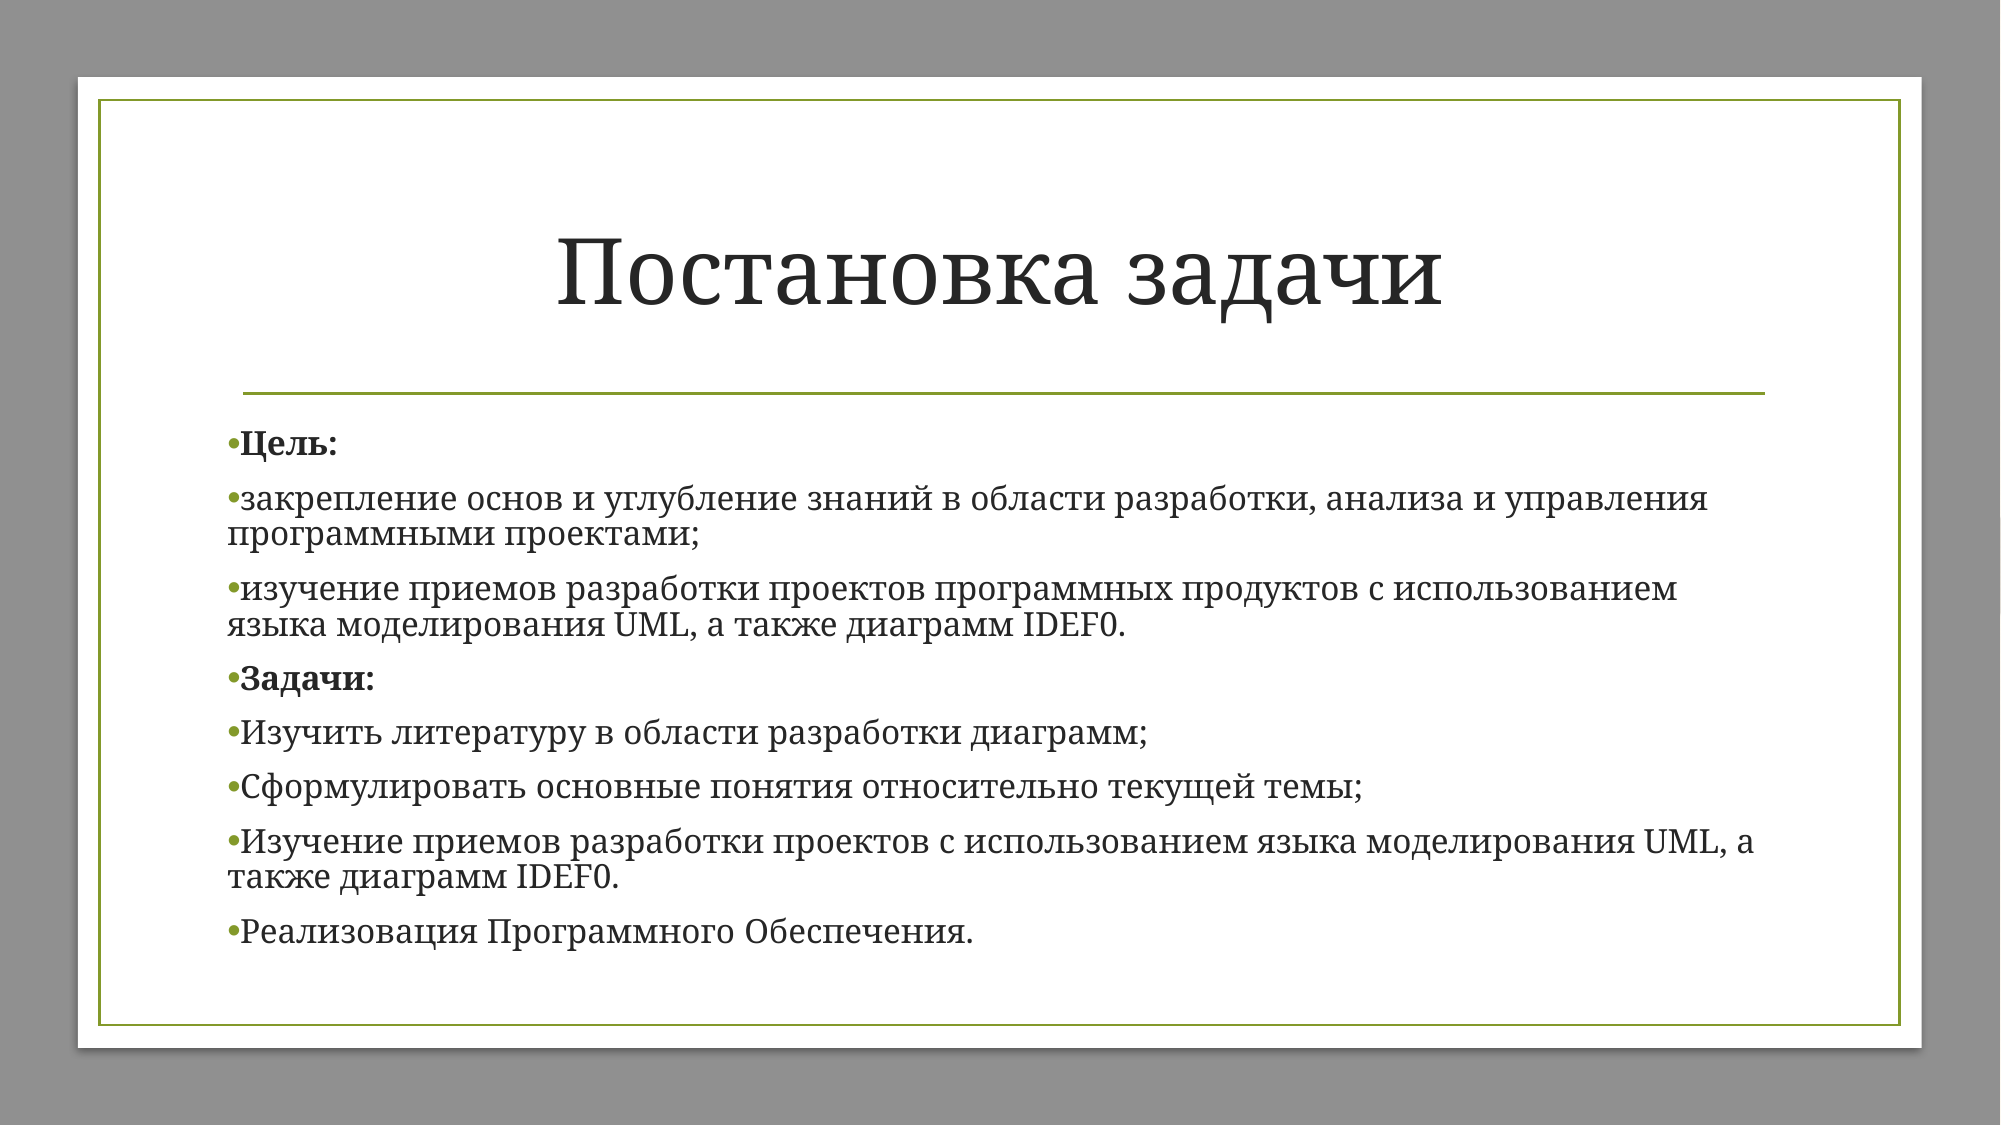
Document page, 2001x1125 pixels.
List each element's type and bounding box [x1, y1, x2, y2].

text_box [0, 0, 2000, 1125]
